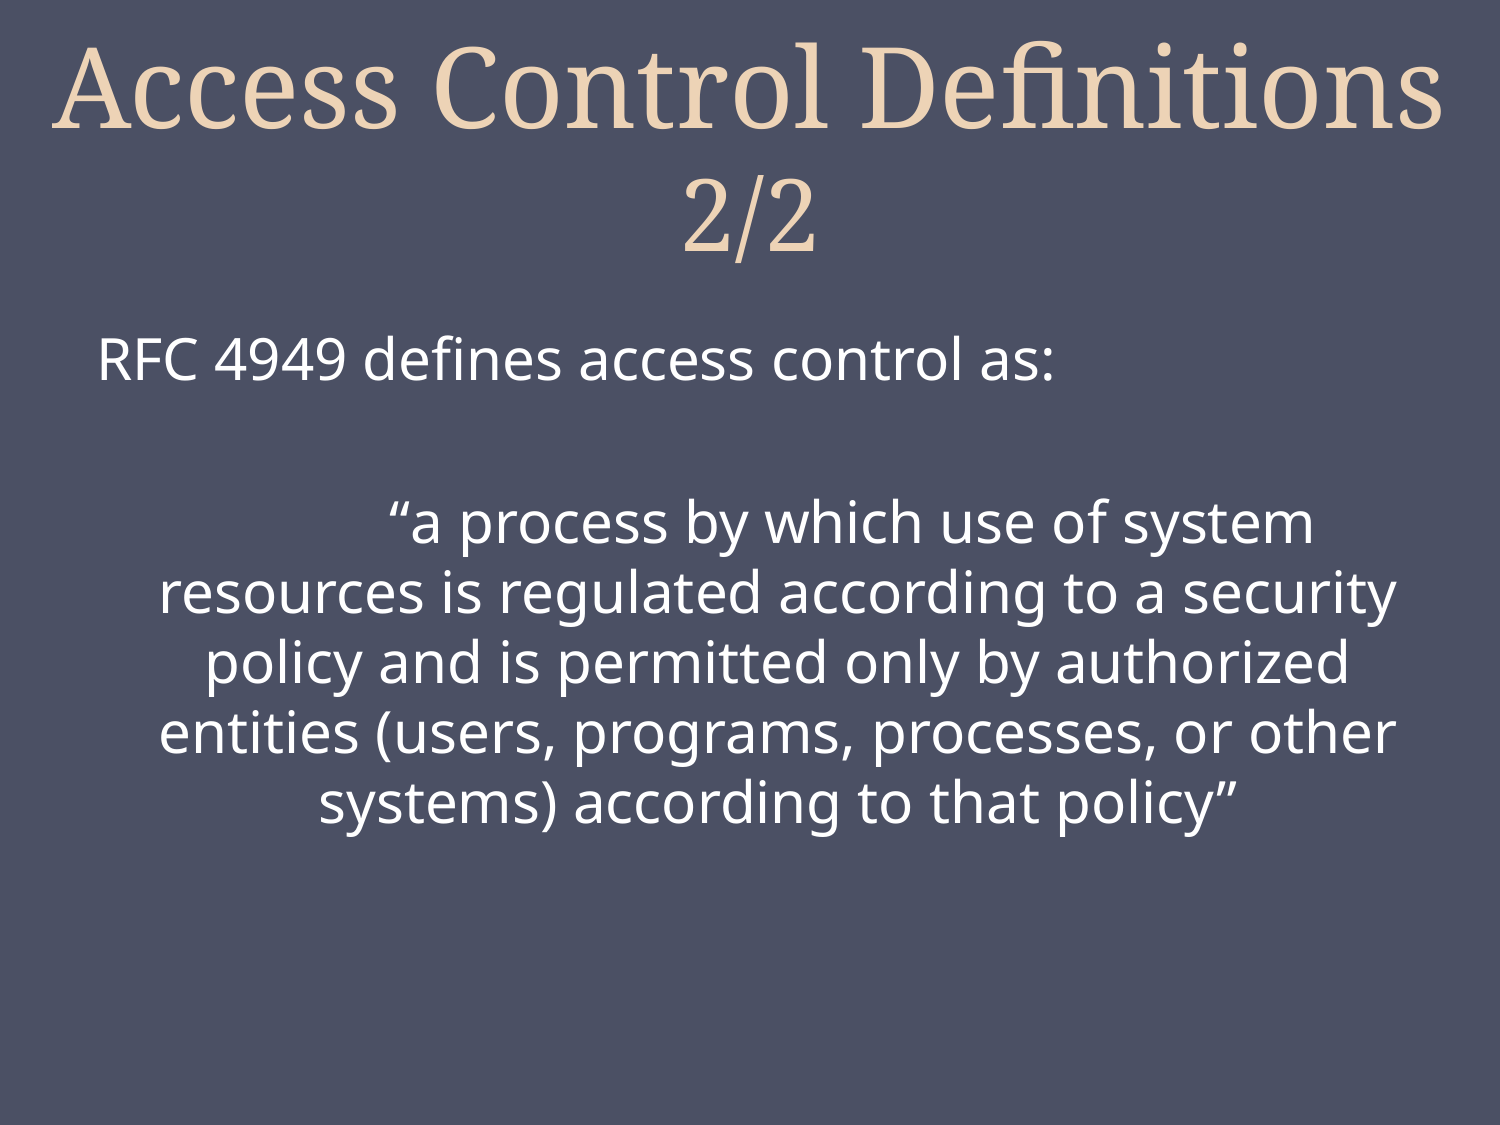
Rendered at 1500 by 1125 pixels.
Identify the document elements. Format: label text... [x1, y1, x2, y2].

title Access Control Definitions 2/2 [0, 0, 1500, 279]
list RFC 4949 defines access control as: “a process by which use of system resources is regulated according to a security policy and is permitted only by authorized entities (users, programs, processes, or other systems) according to that policy” [81, 314, 1419, 1047]
